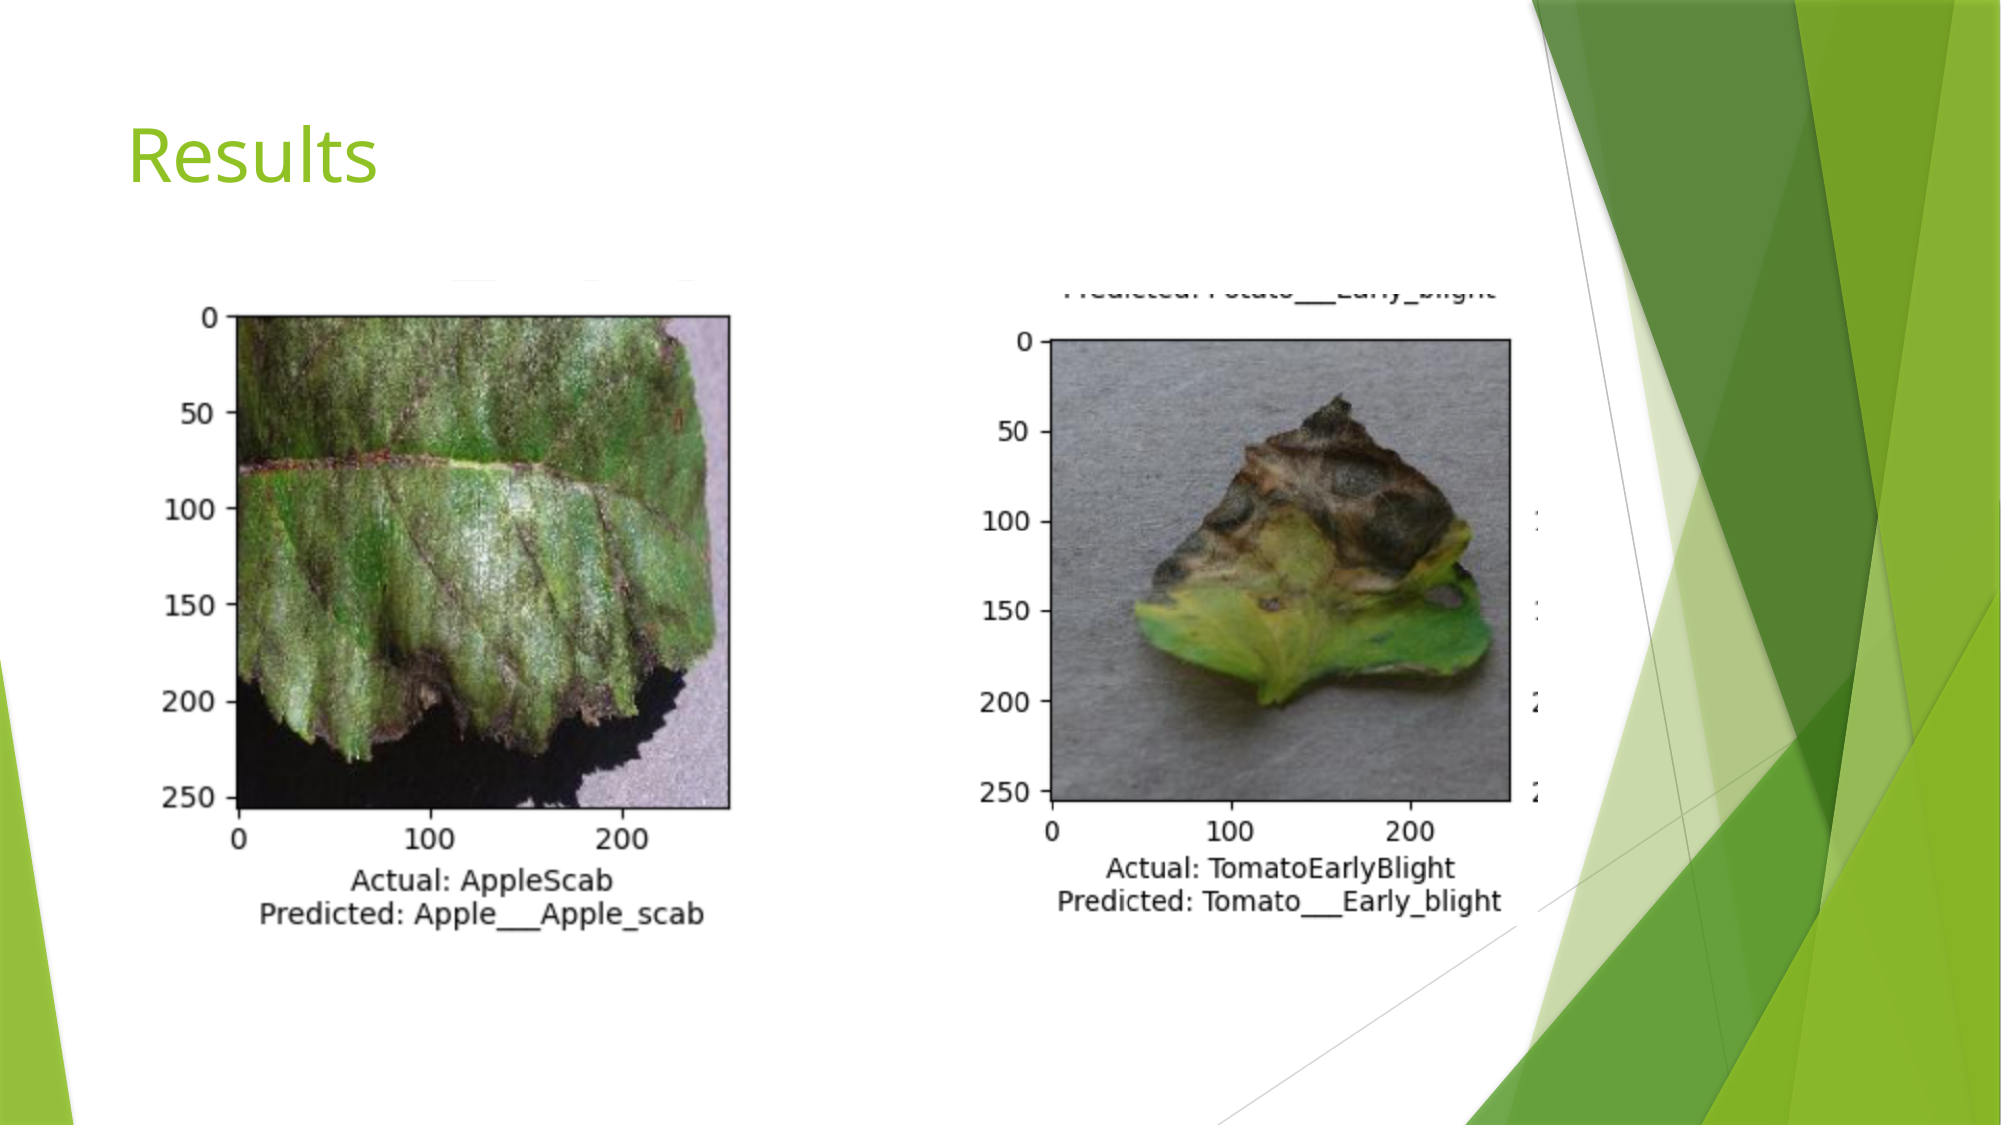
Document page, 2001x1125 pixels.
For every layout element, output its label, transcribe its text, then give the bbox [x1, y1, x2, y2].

title Results [111, 99, 1522, 317]
picture [978, 294, 1539, 927]
picture [160, 279, 750, 946]
